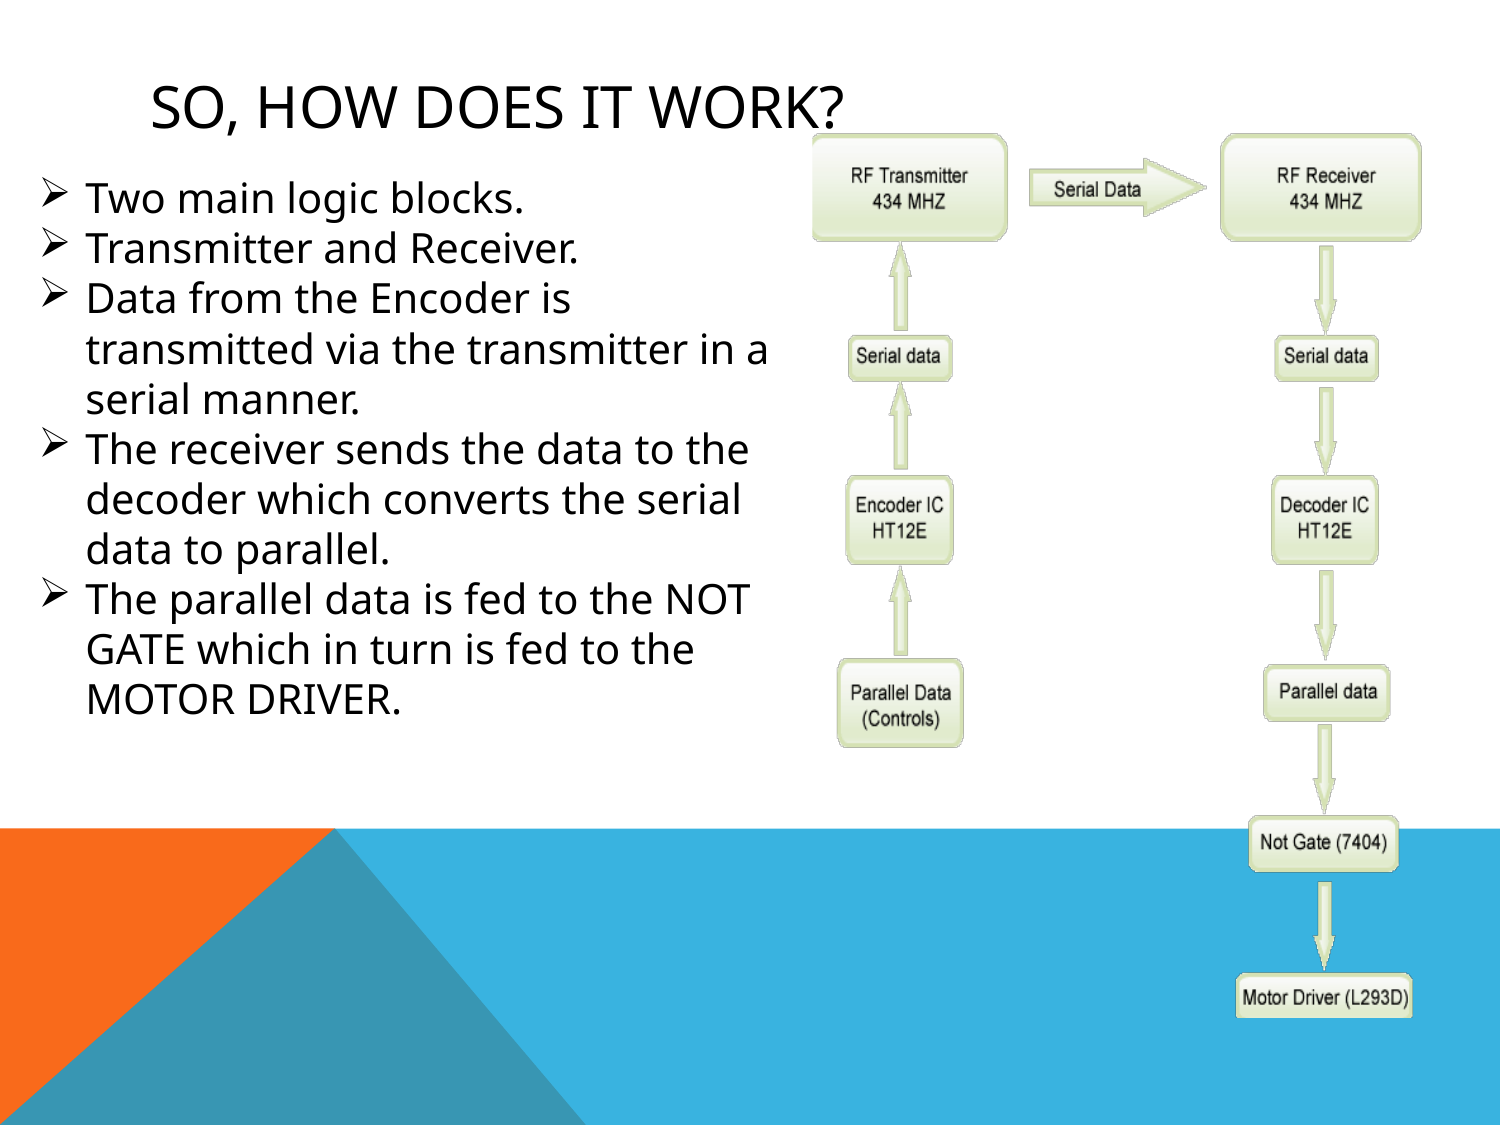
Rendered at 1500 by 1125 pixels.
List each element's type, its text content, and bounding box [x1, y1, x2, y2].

text_box Two main logic blocks. Transmitter and Receiver. Data from the Encoder is transmitted via the transmitter in a serial manner. The receiver sends the data to the decoder which converts the serial data to parallel. The parallel data is fed to the NOT GATE which in turn is fed to the MOTOR DRIVER. [23, 164, 807, 730]
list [812, 121, 1470, 1018]
title SO, how does it work? [135, 60, 1369, 150]
